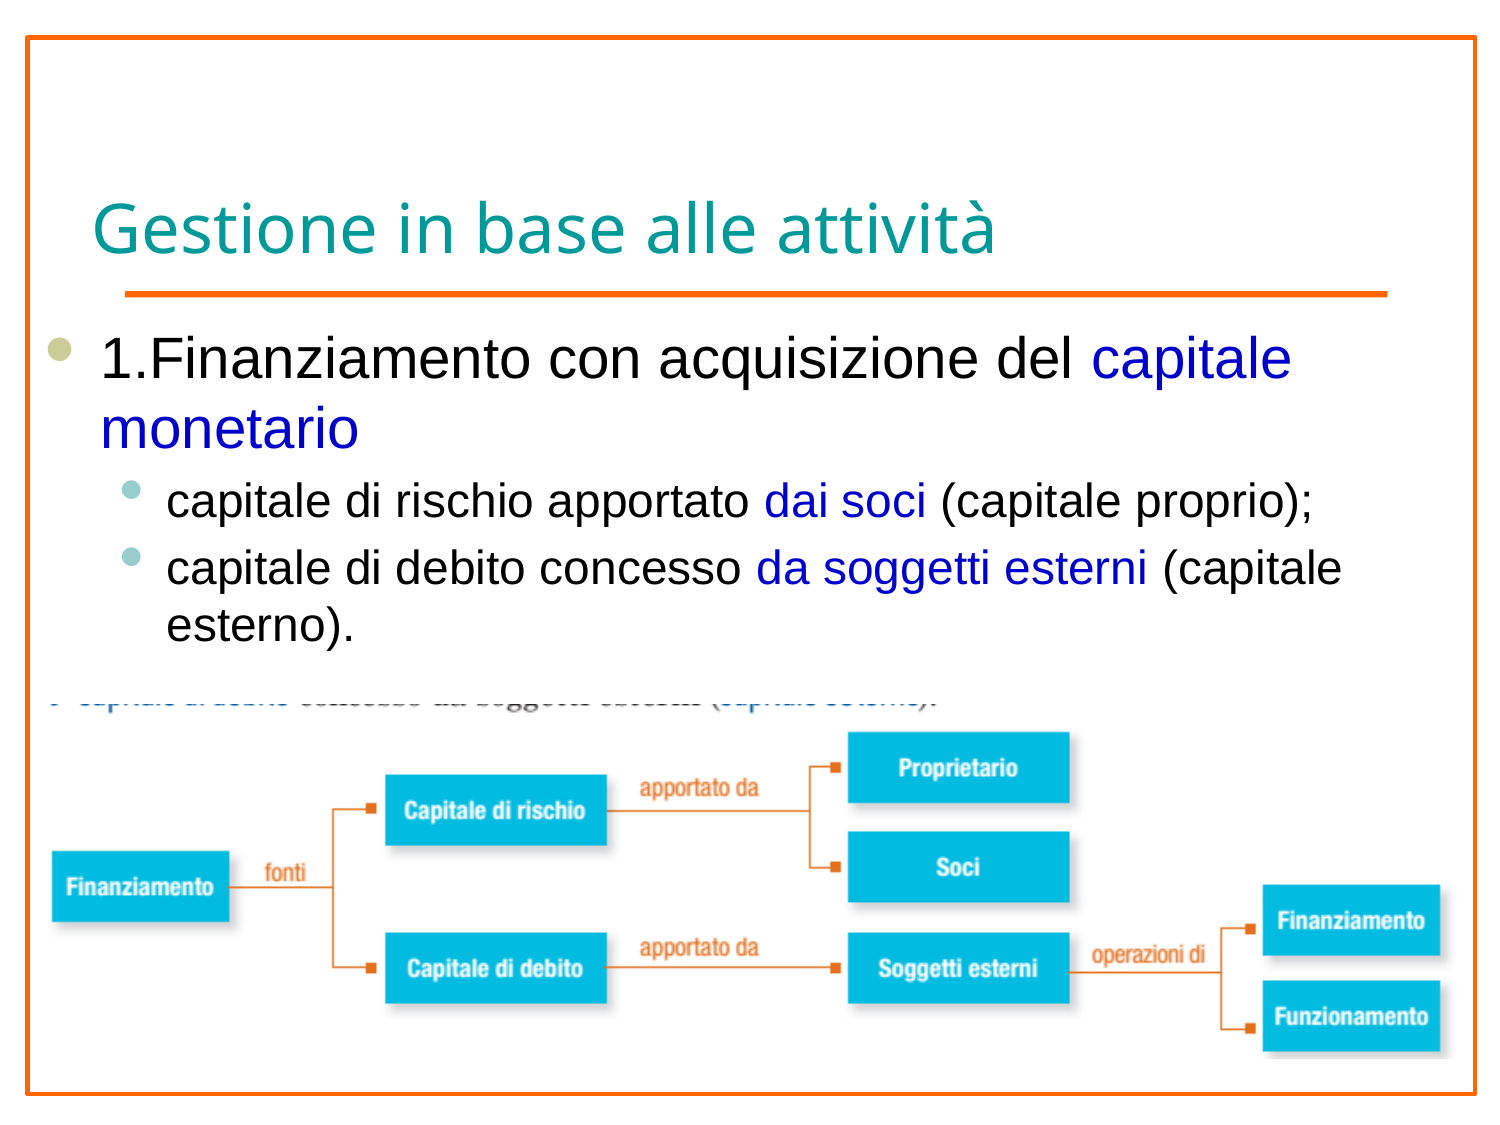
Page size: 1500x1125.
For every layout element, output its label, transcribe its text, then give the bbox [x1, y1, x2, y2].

title Gestione in base alle attività [76, 87, 1471, 275]
list 1.Finanziamento con acquisizione del capitale monetario capitale di rischio apportato dai soci (capitale proprio); capitale di debito concesso da soggetti esterni (capitale esterno). [29, 312, 1471, 1071]
picture [40, 703, 1460, 1059]
